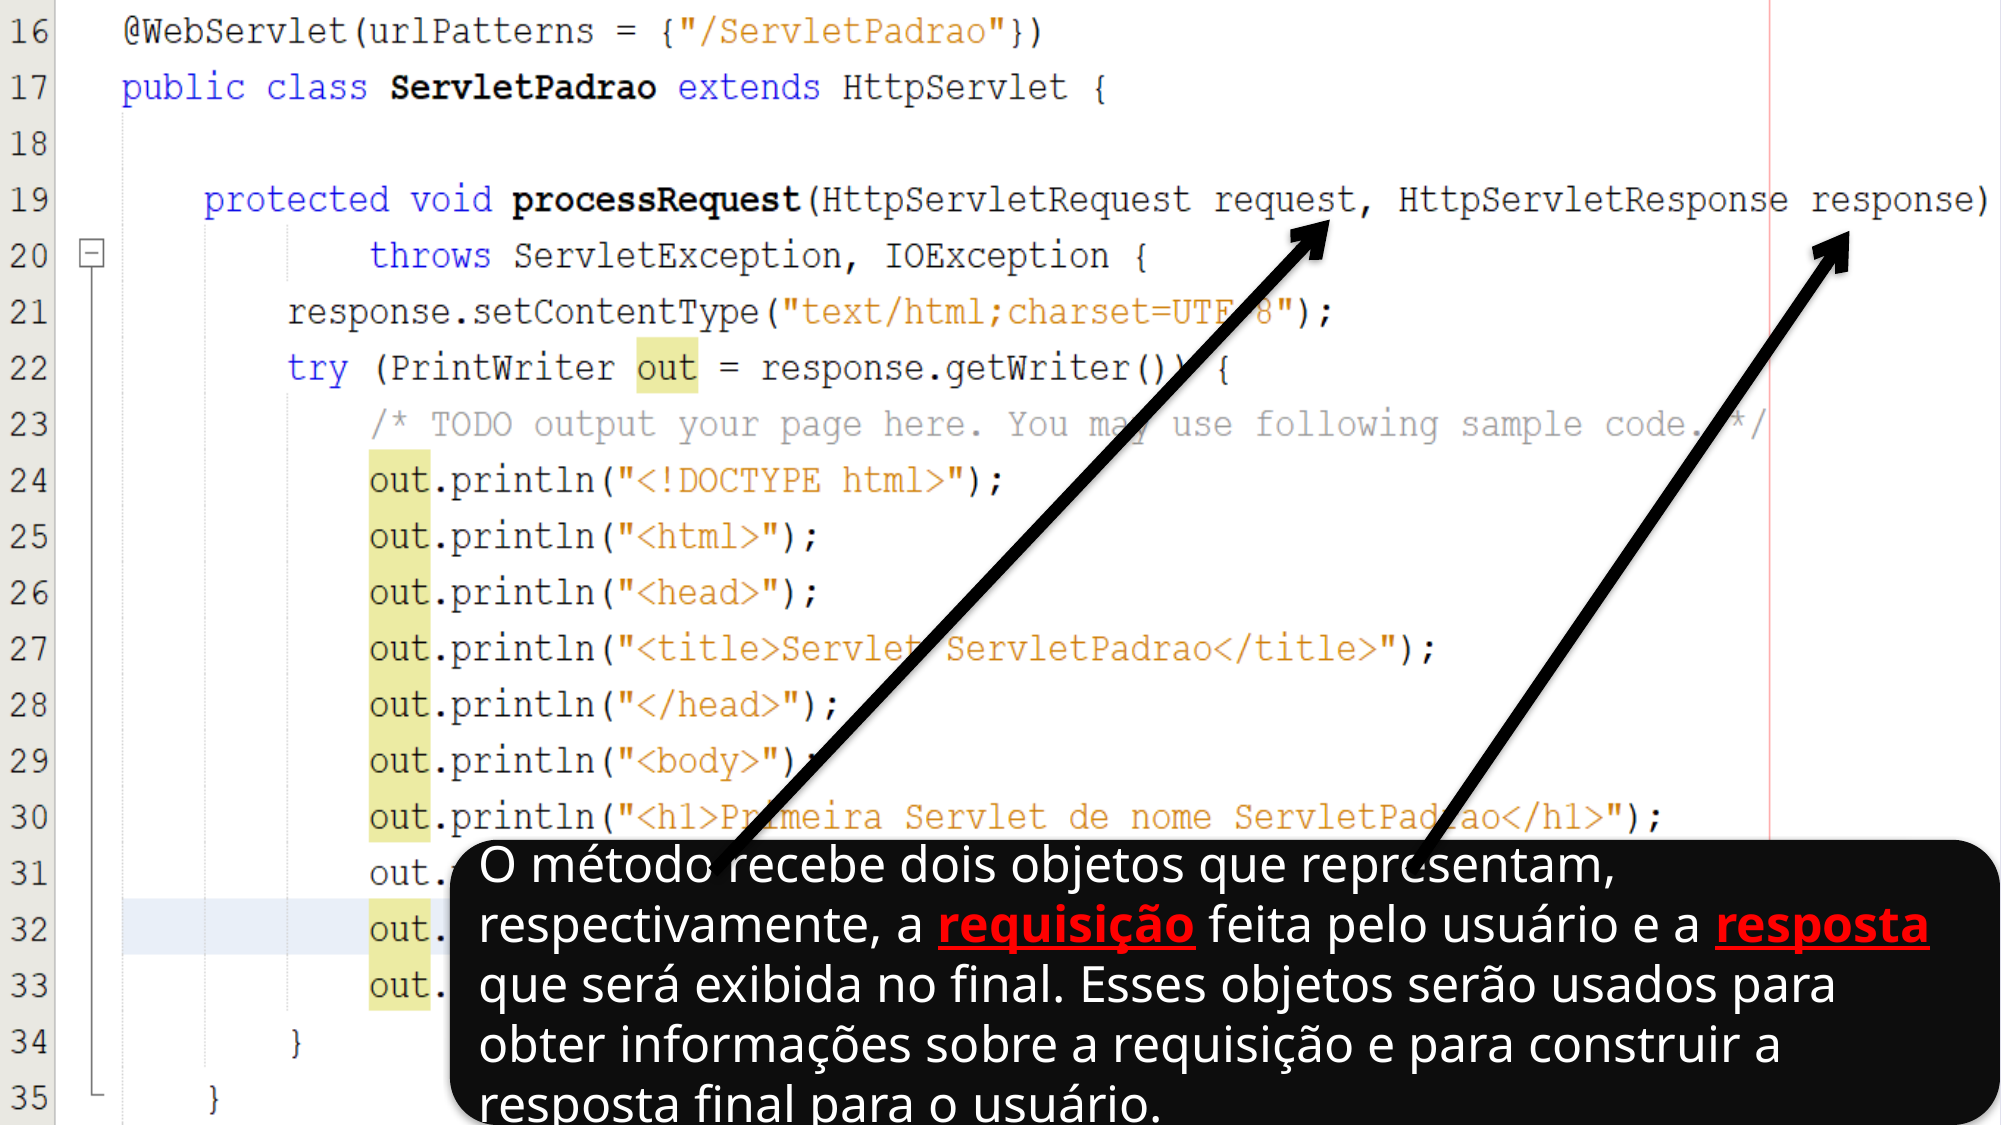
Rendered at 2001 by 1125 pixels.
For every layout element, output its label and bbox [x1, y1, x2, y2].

picture [0, 0, 2001, 1125]
text_box [712, 219, 1331, 873]
text_box [1410, 230, 1850, 873]
